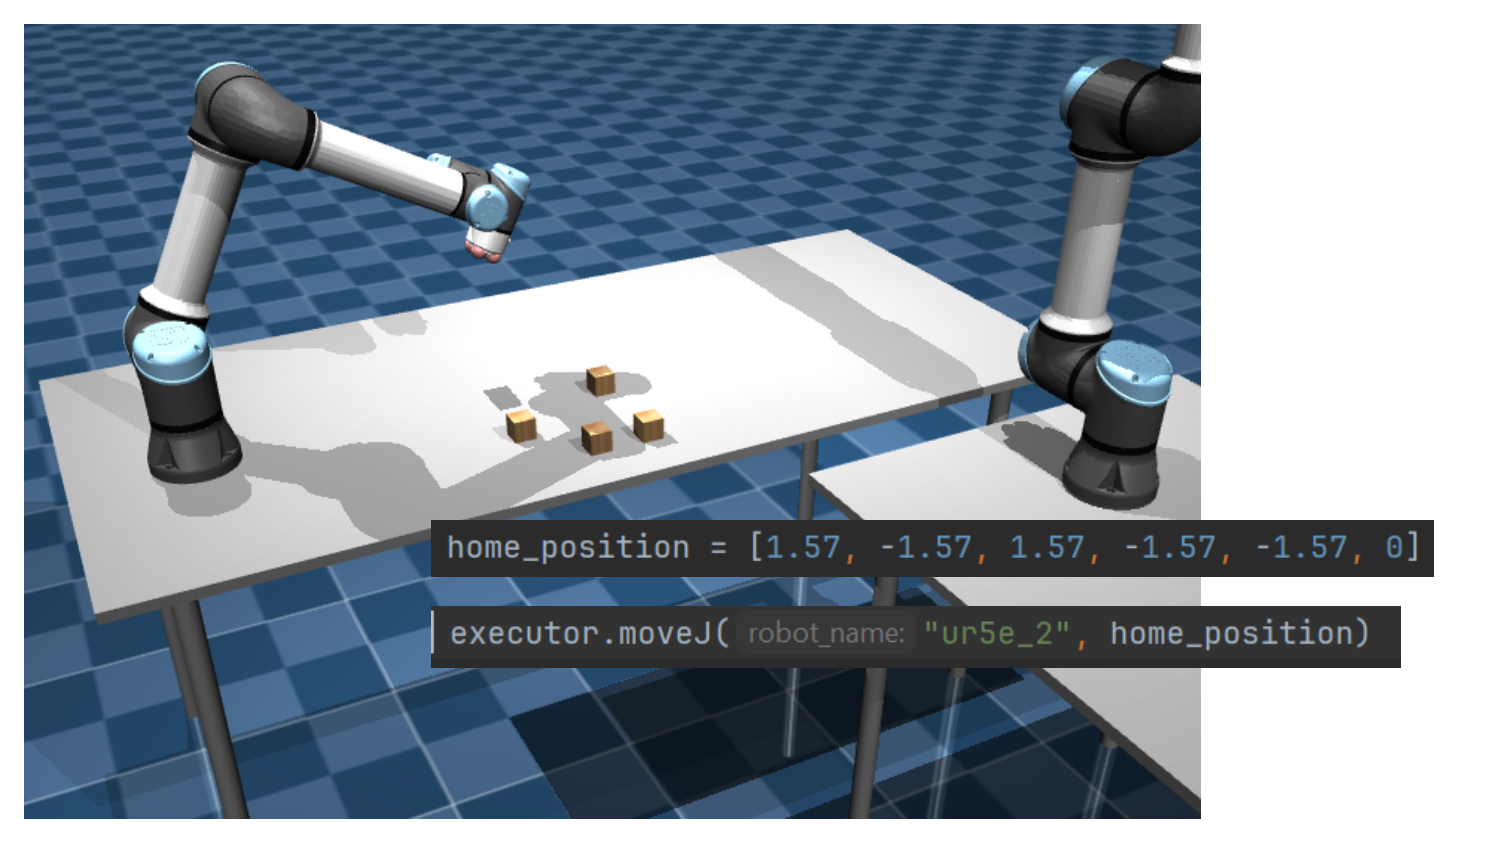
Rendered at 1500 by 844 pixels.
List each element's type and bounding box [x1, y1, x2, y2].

picture [24, 24, 1434, 819]
